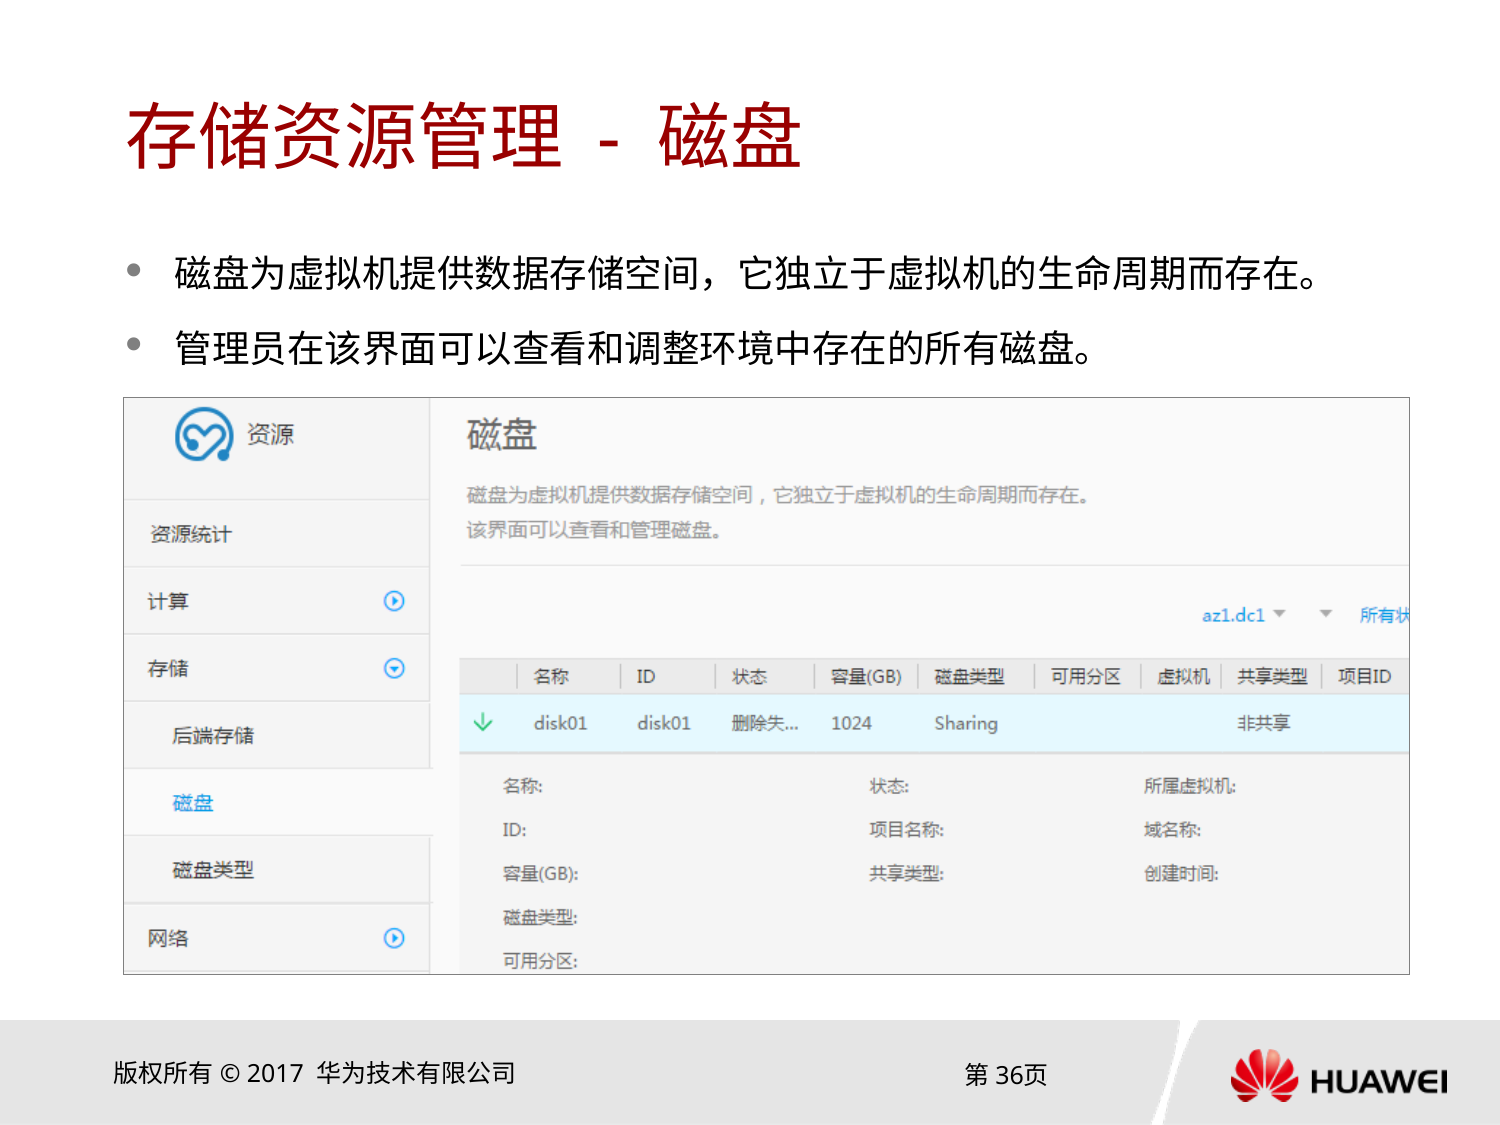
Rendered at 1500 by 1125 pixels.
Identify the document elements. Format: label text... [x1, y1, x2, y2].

list 磁盘为虚拟机提供数据存储空间，它独立于虚拟机的生命周期而存在。 管理员在该界面可以查看和调整环境中存在的所有磁盘。 [111, 225, 1412, 870]
picture [0, 1020, 1500, 1125]
picture [123, 396, 1411, 975]
title 存储资源管理 - 磁盘 [111, 63, 1412, 207]
